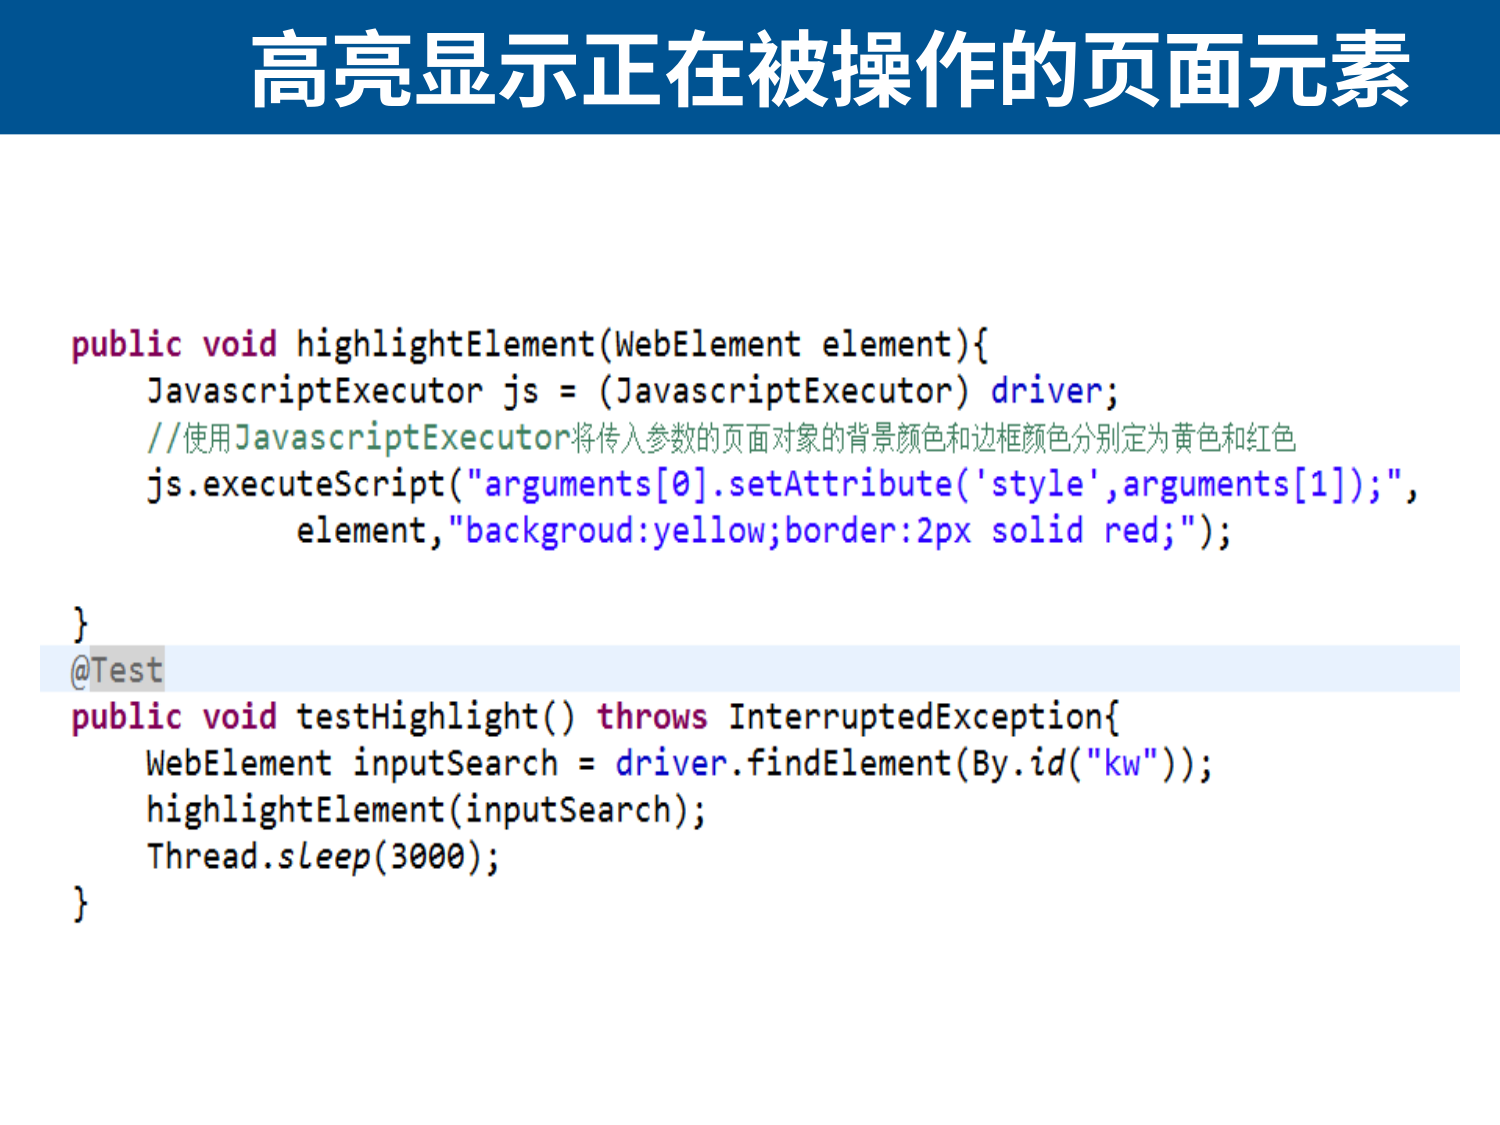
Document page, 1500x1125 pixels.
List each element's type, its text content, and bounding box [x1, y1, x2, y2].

picture [40, 314, 1460, 929]
title 高亮显示正在被操作的页面元素 [2, 0, 1500, 135]
